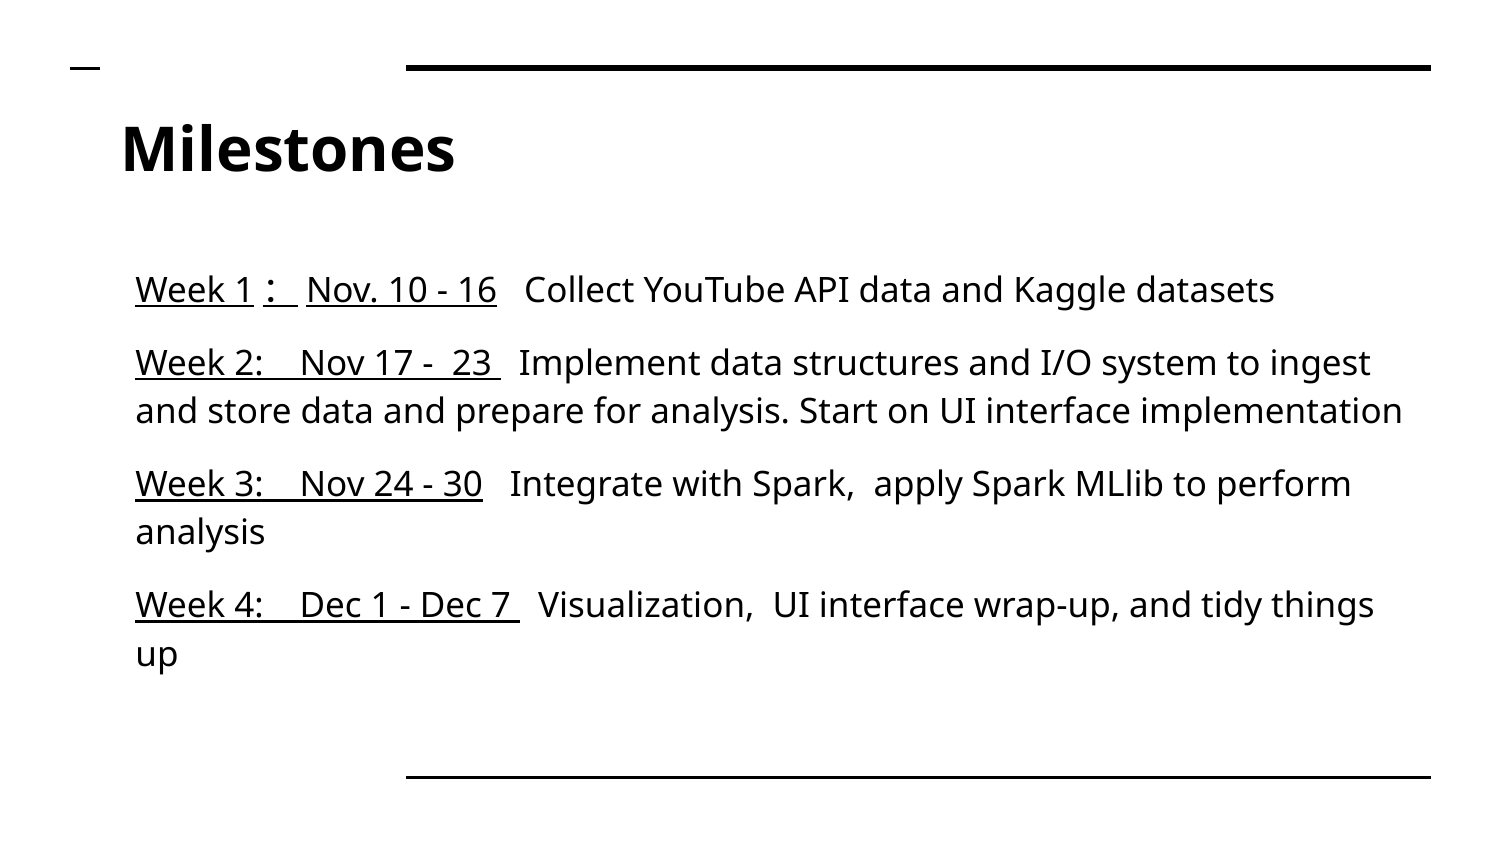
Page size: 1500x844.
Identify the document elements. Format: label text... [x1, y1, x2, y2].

title Milestones [105, 94, 1431, 199]
list Week 1：Nov. 10 - 16 Collect YouTube API data and Kaggle datasets Week 2: Nov 17 - 23 Implement data structures and I/O system to ingest and store data and prepare for analysis. Start on UI interface implementation Week 3: Nov 24 - 30 Integrate with Spark, apply Spark MLlib to perform analysis Week 4: Dec 1 - Dec 7 Visualization, UI interface wrap-up, and tidy things up [120, 245, 1431, 737]
